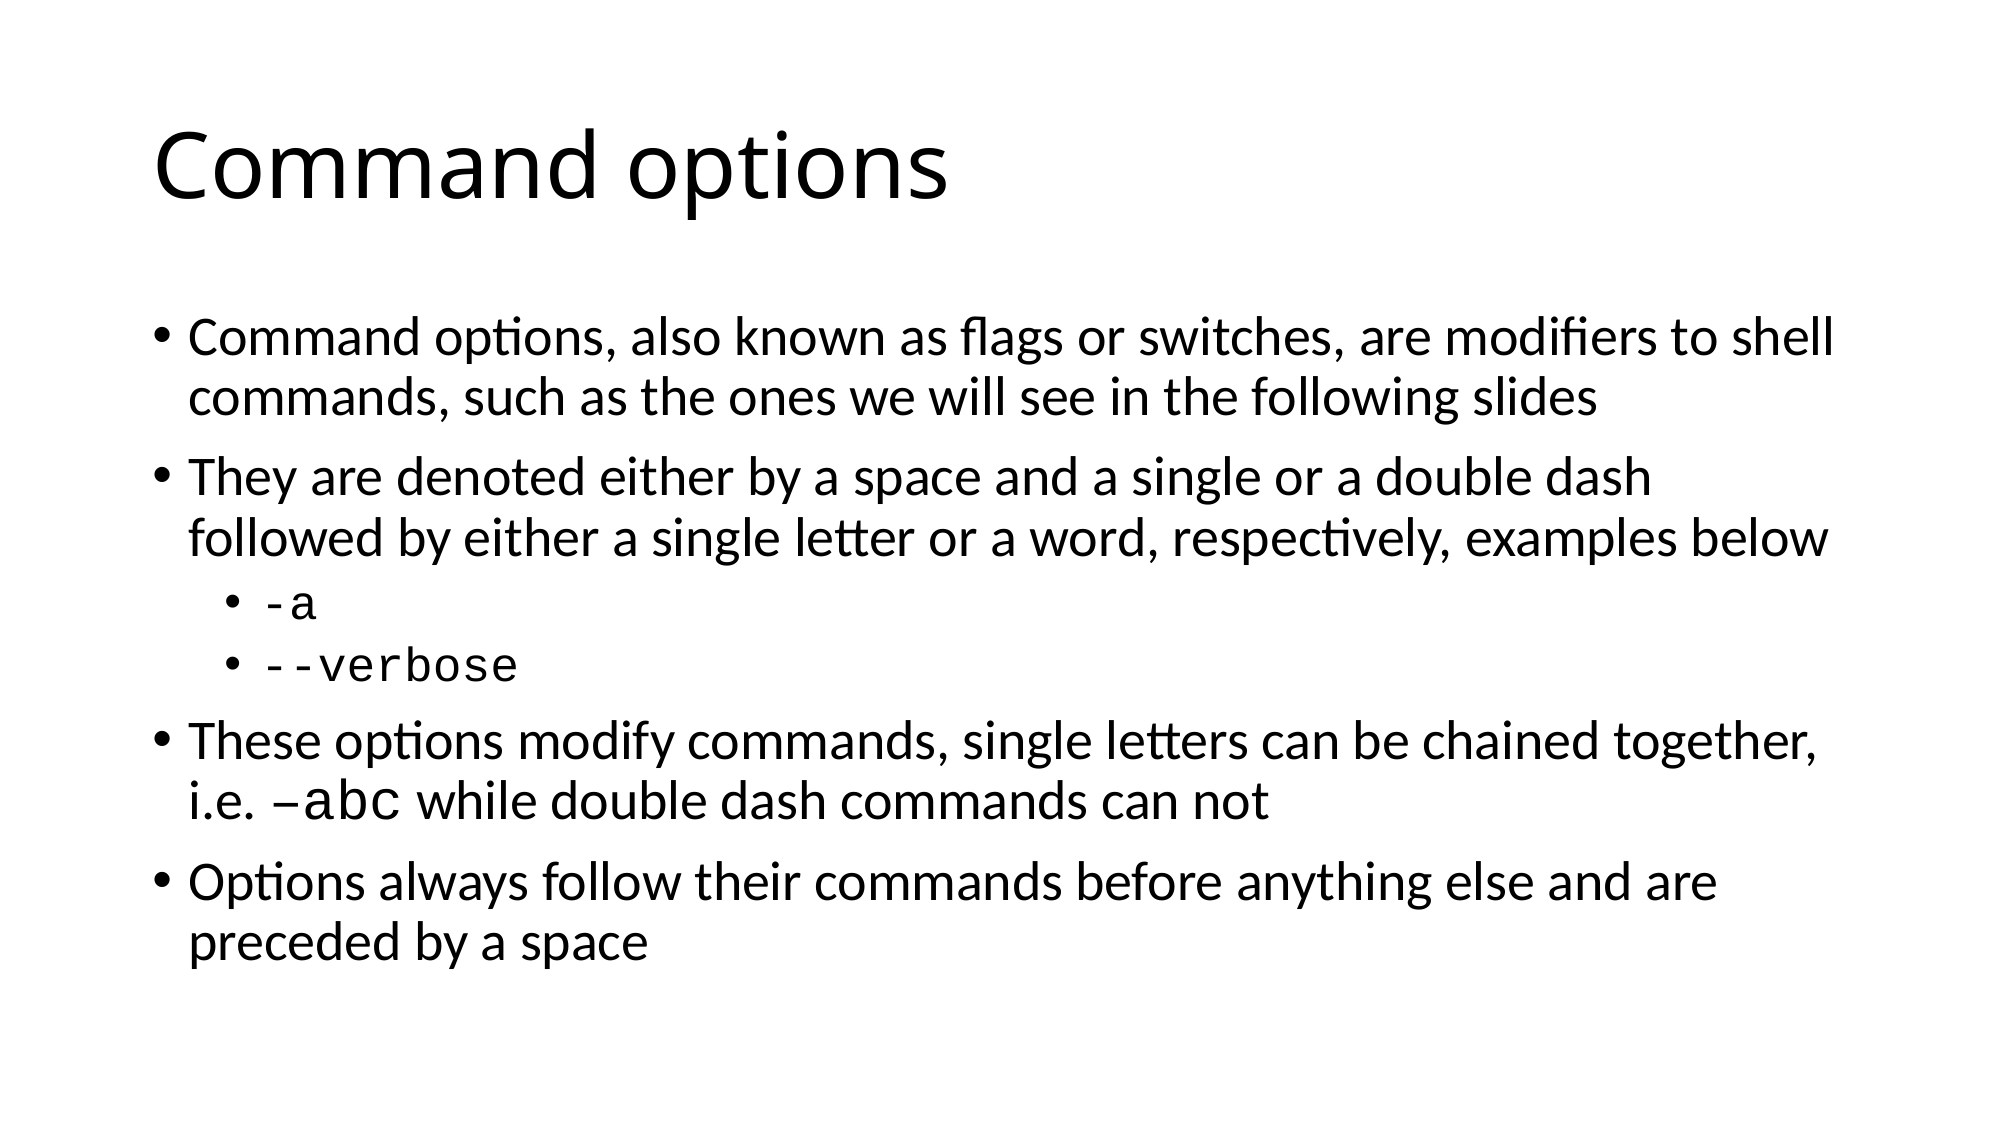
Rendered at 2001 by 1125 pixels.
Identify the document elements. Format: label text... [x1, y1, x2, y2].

list Command options, also known as flags or switches, are modifiers to shell commands, such as the ones we will see in the following slides They are denoted either by a space and a single or a double dash followed by either a single letter or a word, respectively, examples below -a --verbose These options modify commands, single letters can be chained together, i.e. –abc while double dash commands can not Options always follow their commands before anything else and are preceded by a space [137, 299, 1863, 1014]
title Command options [137, 59, 1863, 278]
